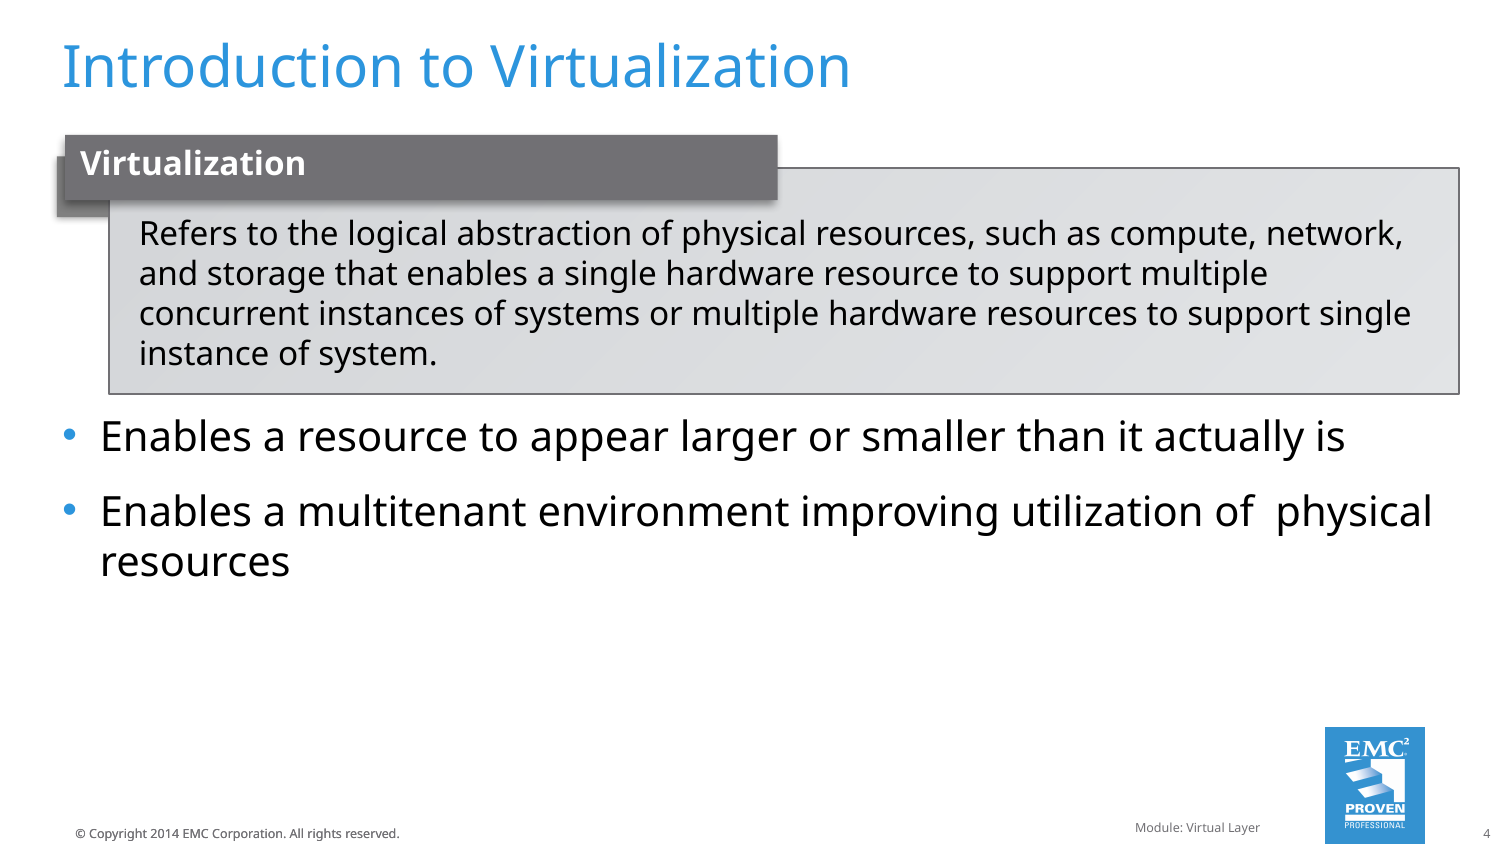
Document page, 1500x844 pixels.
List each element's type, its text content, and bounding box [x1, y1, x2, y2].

footer Module: Virtual Layer [425, 812, 1275, 835]
list Enables a resource to appear larger or smaller than it actually is Enables a multitenant environment improving utilization of physical resources [62, 409, 1488, 725]
picture [1325, 727, 1425, 844]
title Introduction to Virtualization [62, 37, 1450, 113]
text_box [56, 134, 1459, 395]
